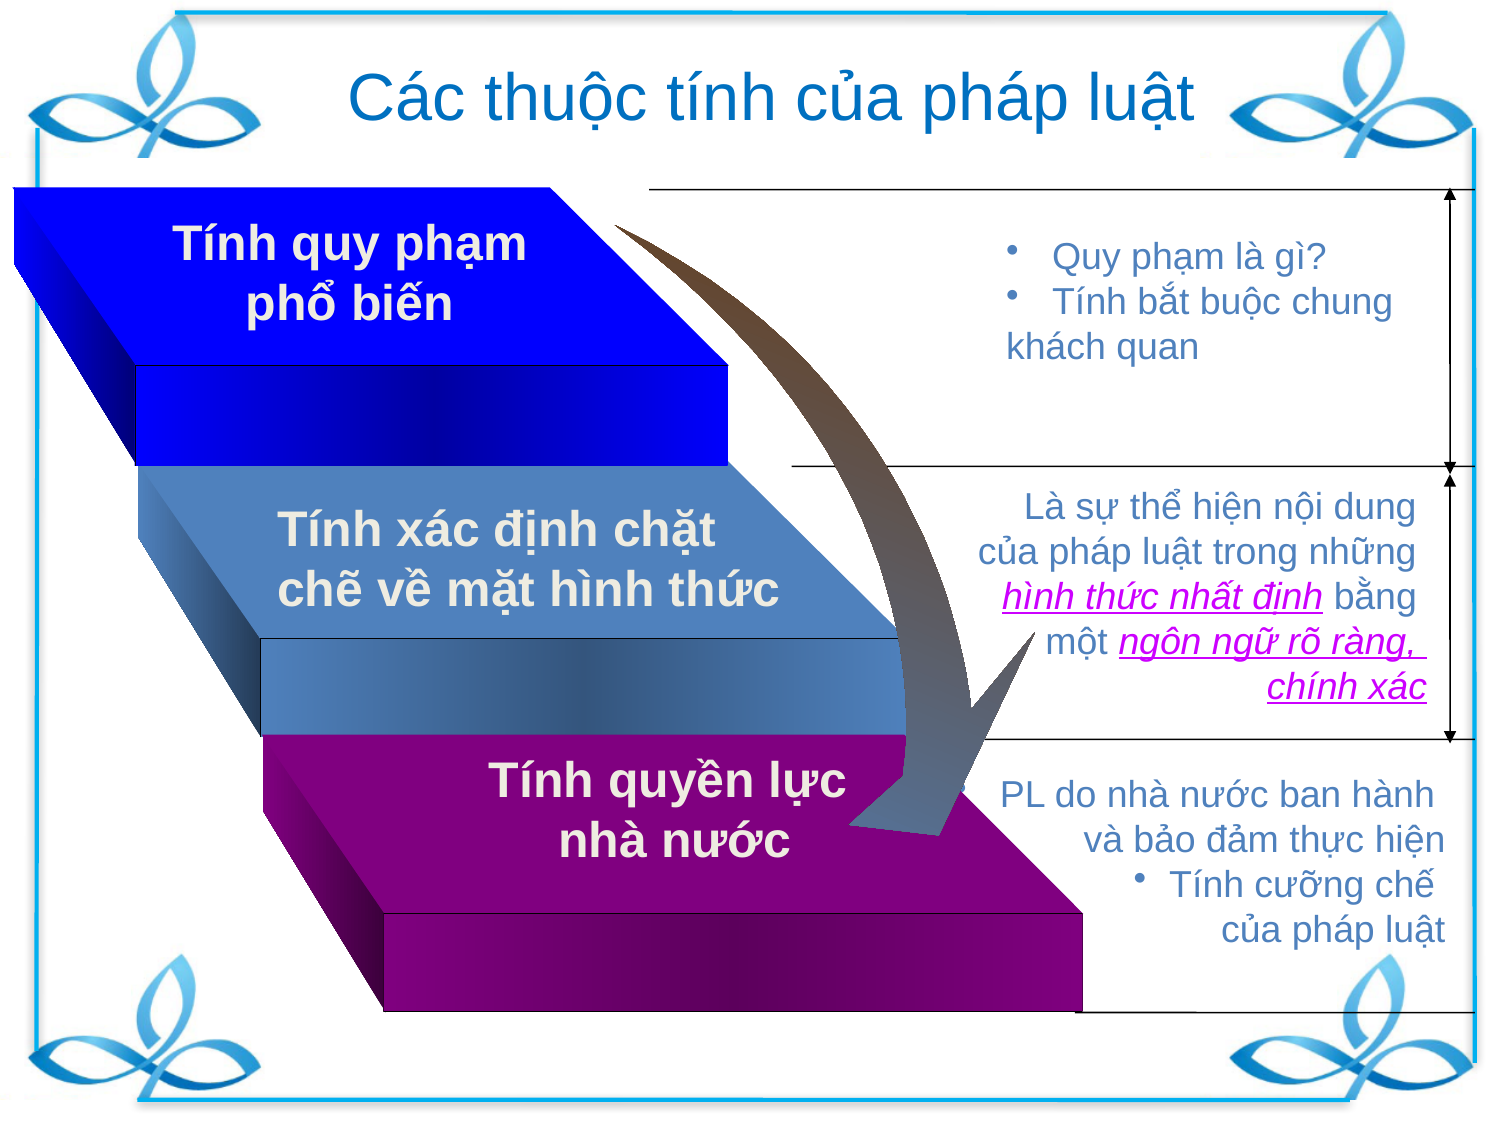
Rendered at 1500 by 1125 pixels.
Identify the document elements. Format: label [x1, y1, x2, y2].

text_box [12, 187, 1084, 1013]
text_box [0, 0, 1488, 1101]
